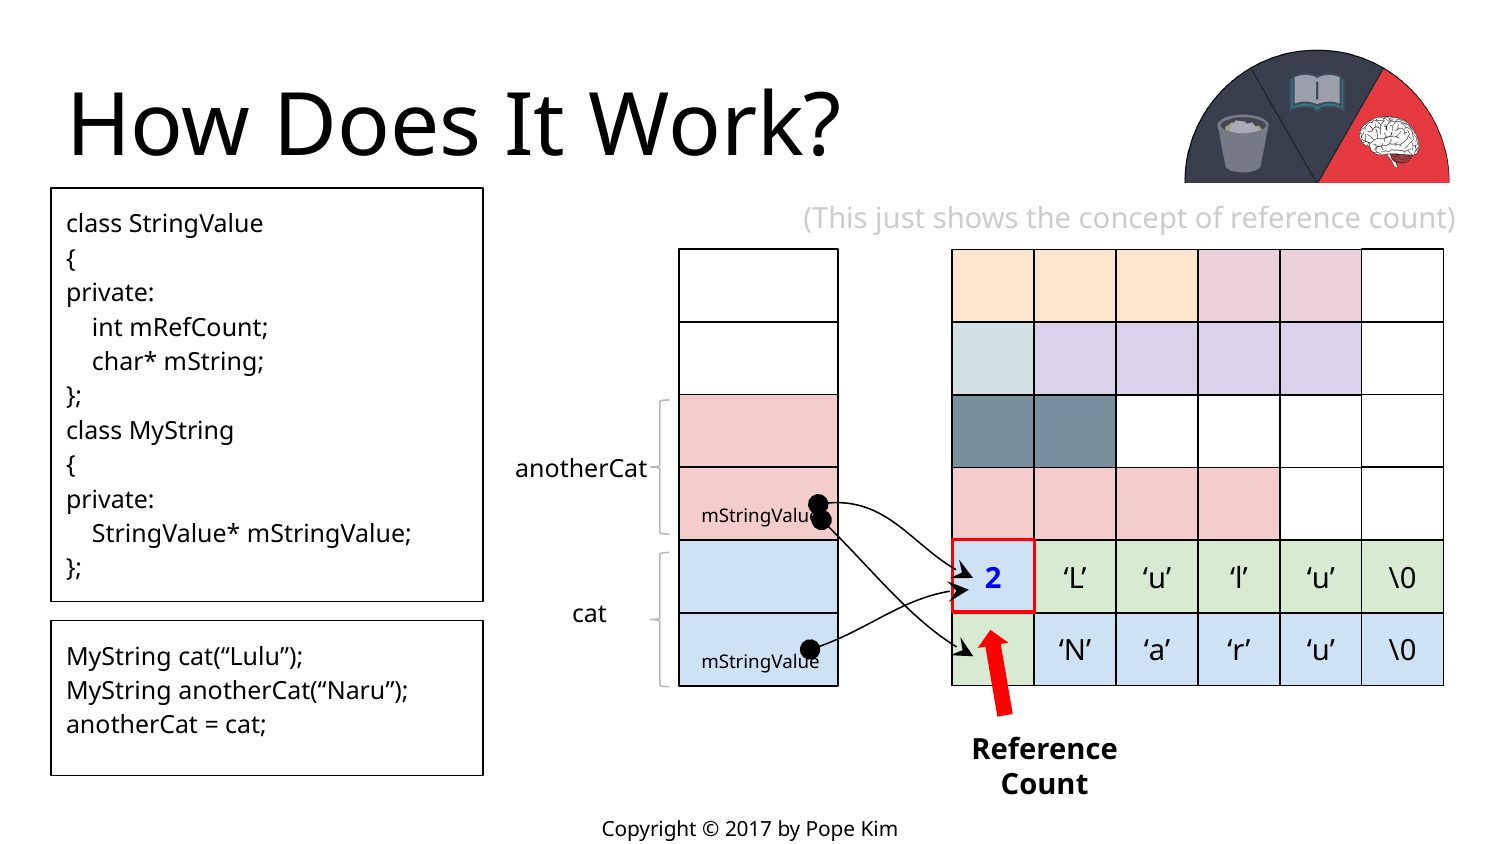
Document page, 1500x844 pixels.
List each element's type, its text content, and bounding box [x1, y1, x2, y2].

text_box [678, 540, 839, 686]
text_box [951, 627, 1138, 809]
title How Does It Work? [51, 51, 1449, 189]
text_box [678, 394, 839, 539]
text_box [499, 399, 670, 535]
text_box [1033, 612, 1444, 686]
text_box [844, 502, 946, 566]
text_box MyString cat(“Lulu”); MyString anotherCat(“Naru”); anotherCat = cat; [51, 620, 484, 776]
text_box [844, 540, 912, 605]
text_box [911, 609, 945, 640]
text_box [951, 248, 1444, 626]
picture [1134, 0, 1500, 183]
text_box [539, 552, 670, 687]
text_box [678, 248, 839, 393]
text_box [1033, 539, 1444, 612]
text_box (This just shows the concept of reference count) [788, 188, 1484, 246]
text_box [844, 591, 946, 637]
text_box class StringValue { private: int mRefCount; char* mString; }; class MyString { private: StringValue* mStringValue; }; [51, 188, 484, 602]
